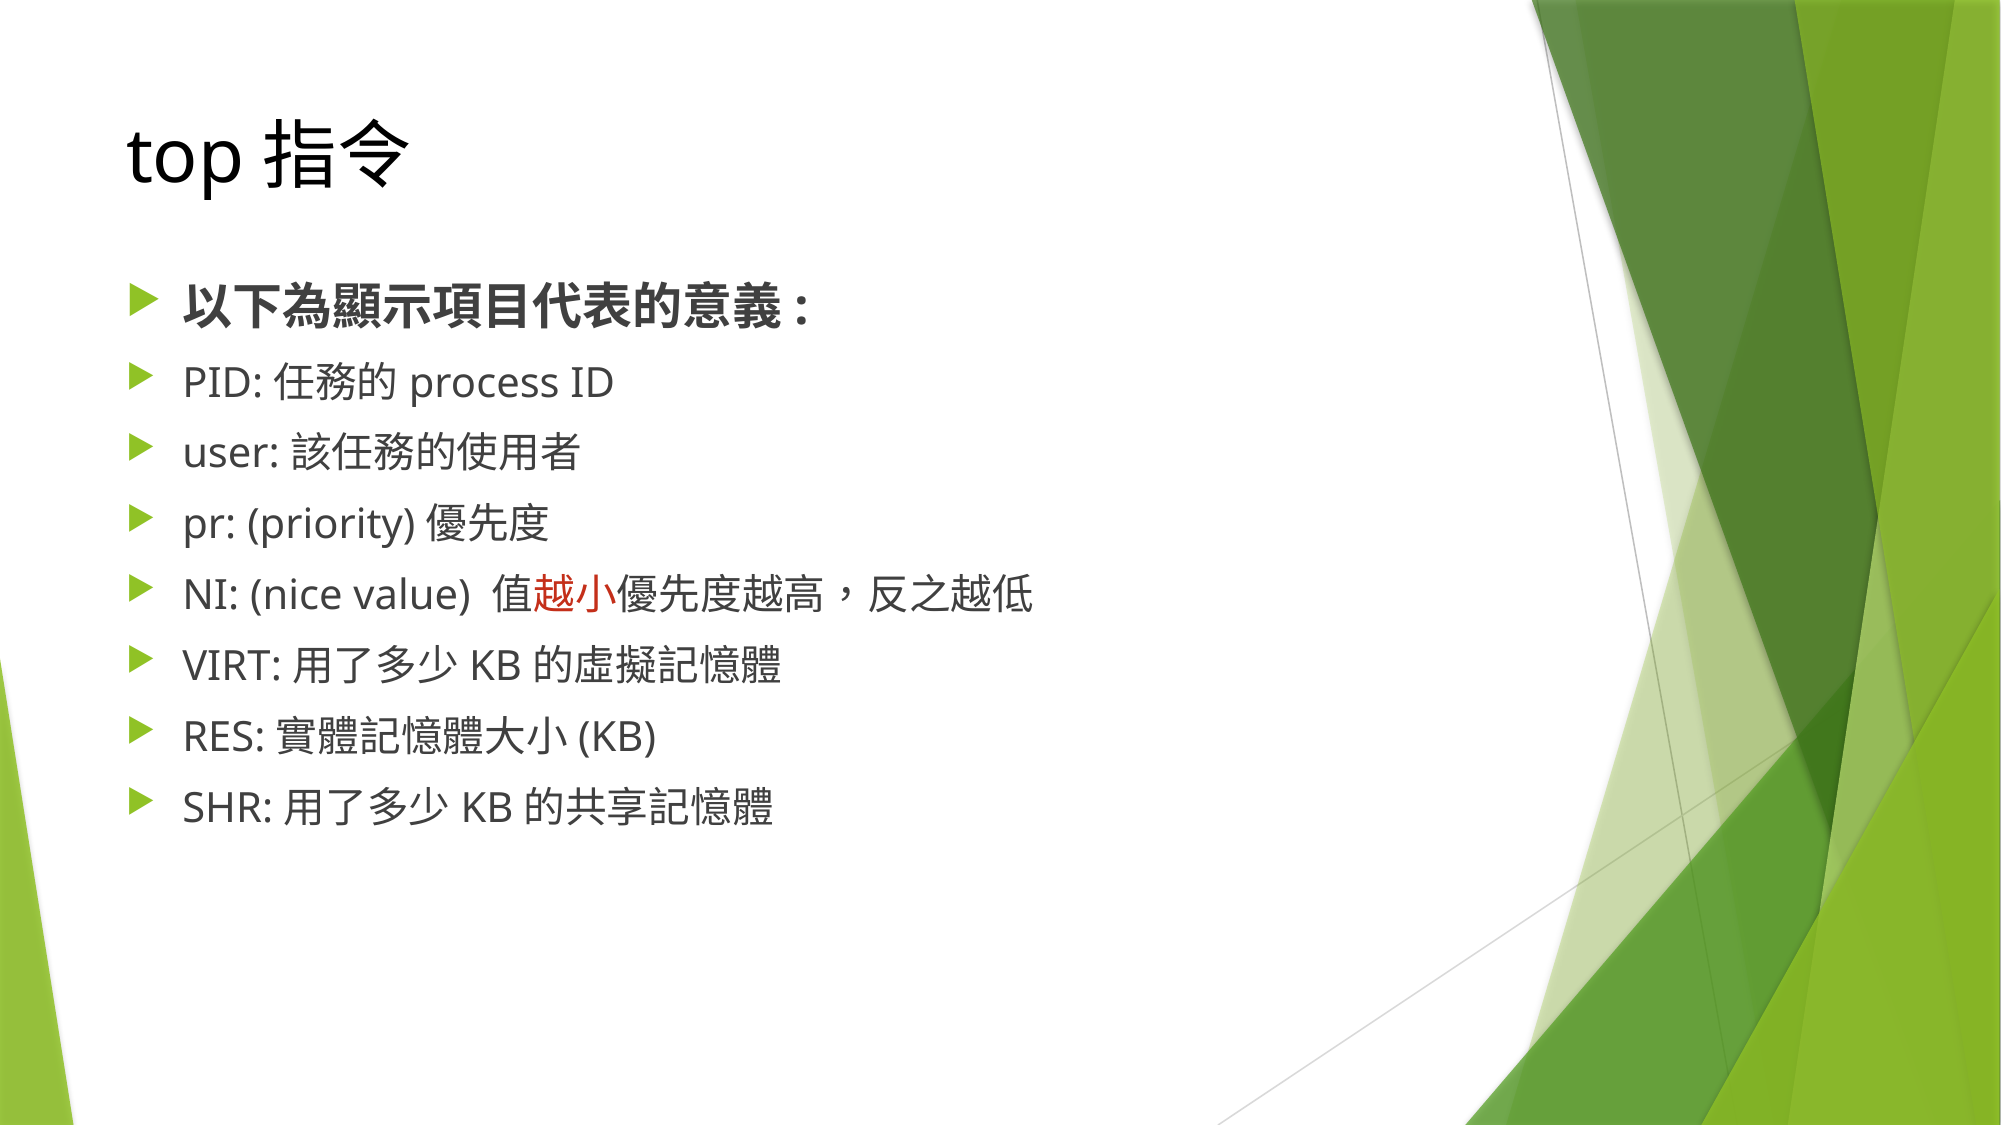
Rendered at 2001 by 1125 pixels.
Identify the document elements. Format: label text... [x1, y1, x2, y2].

list 以下為顯示項目代表的意義: PID:任務的process ID user:該任務的使用者 pr: (priority)優先度 NI: (nice value) 值越小優先度越高，反之越低 VIRT:用了多少KB的虛擬記憶體 RES:實體記憶體大小(KB) SHR:用了多少KB的共享記憶體 [111, 267, 1522, 904]
title top指令 [111, 99, 1522, 267]
